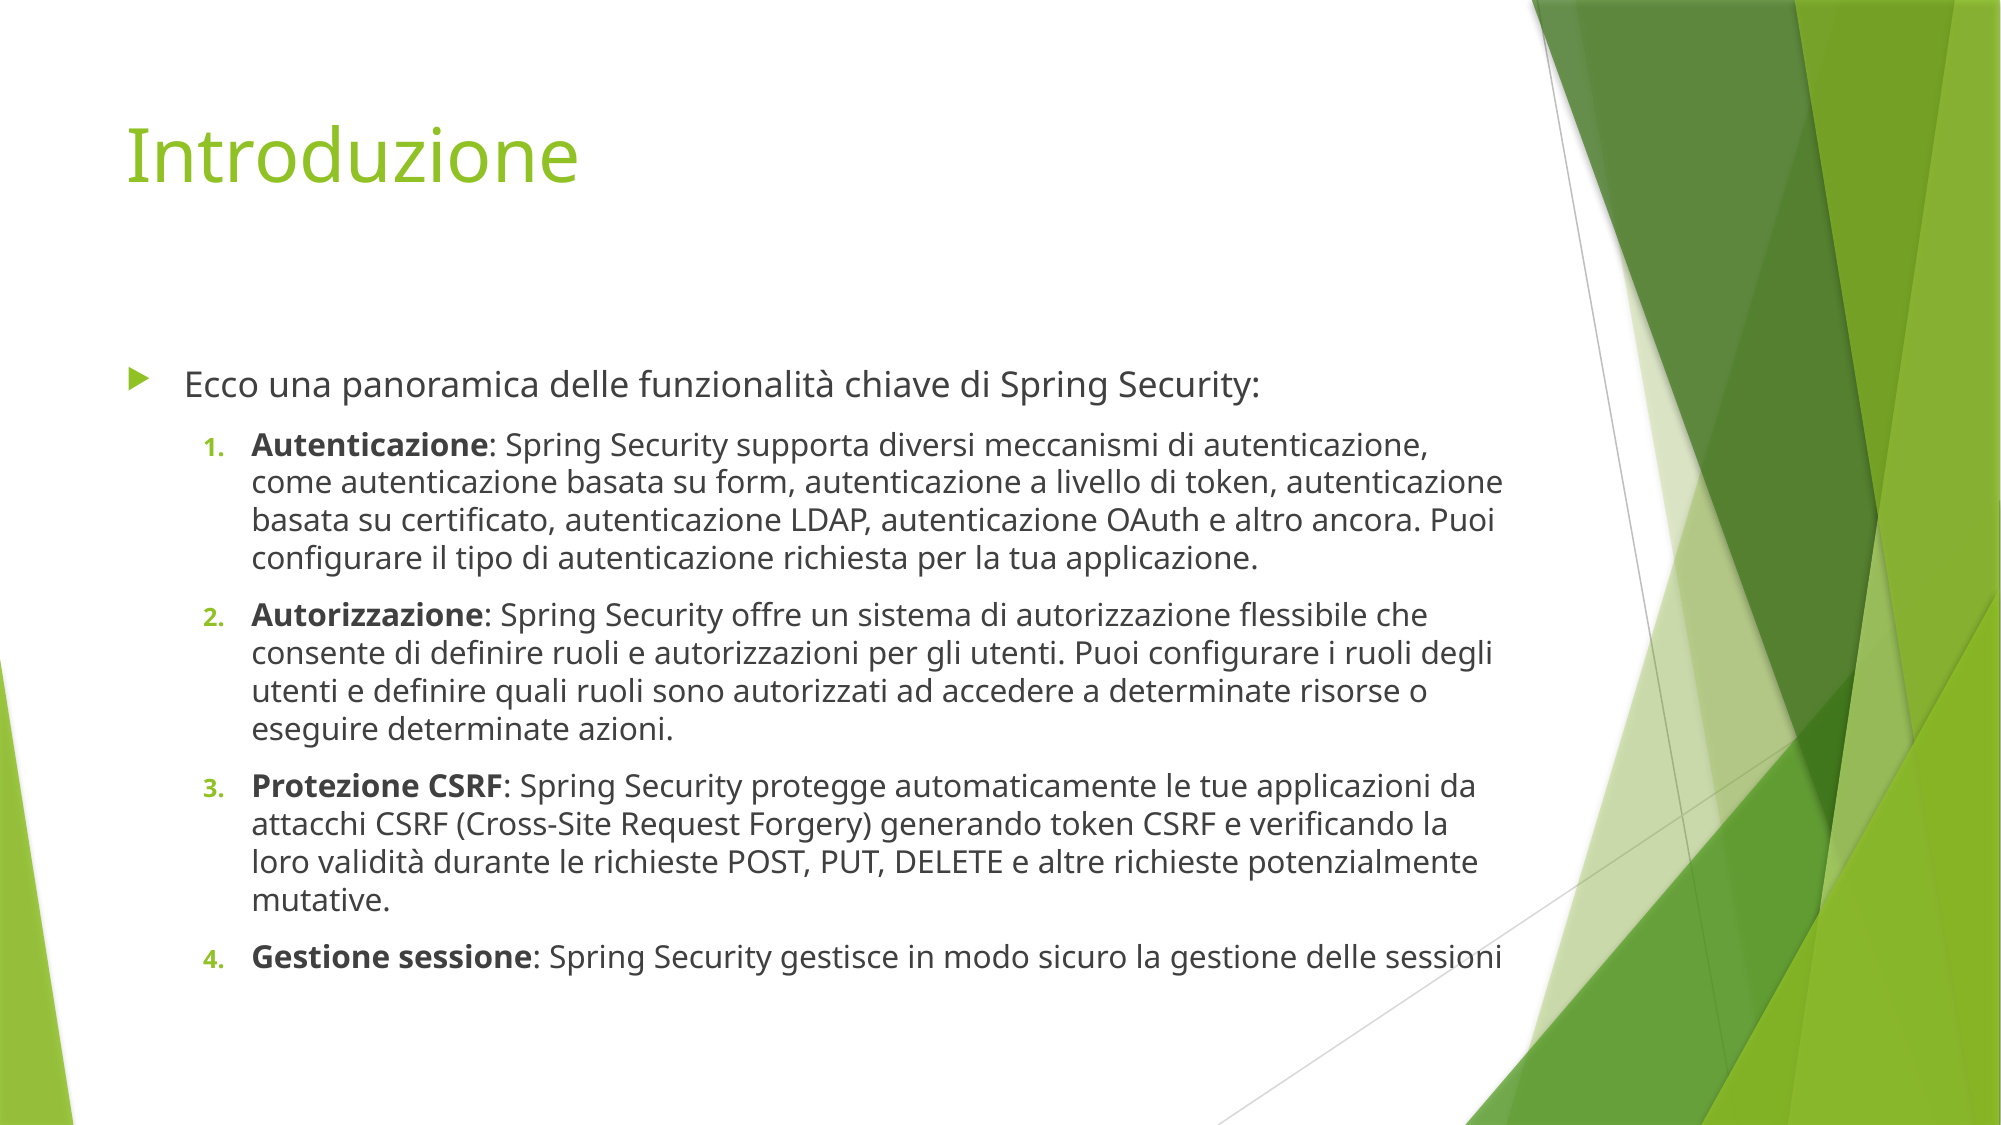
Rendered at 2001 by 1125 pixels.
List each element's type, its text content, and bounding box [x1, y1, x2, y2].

title Introduzione [111, 99, 1522, 317]
list Ecco una panoramica delle funzionalità chiave di Spring Security: Autenticazione: Spring Security supporta diversi meccanismi di autenticazione, come autenticazione basata su form, autenticazione a livello di token, autenticazione basata su certificato, autenticazione LDAP, autenticazione OAuth e altro ancora. Puoi configurare il tipo di autenticazione richiesta per la tua applicazione. Autorizzazione: Spring Security offre un sistema di autorizzazione flessibile che consente di definire ruoli e autorizzazioni per gli utenti. Puoi configurare i ruoli degli utenti e definire quali ruoli sono autorizzati ad accedere a determinate risorse o eseguire determinate azioni. Protezione CSRF: Spring Security protegge automaticamente le tue applicazioni da attacchi CSRF (Cross-Site Request Forgery) generando token CSRF e verificando la loro validità durante le richieste POST, PUT, DELETE e altre richieste potenzialmente mutative. Gestione sessione: Spring Security gestisce in modo sicuro la gestione delle sessioni [111, 354, 1522, 992]
